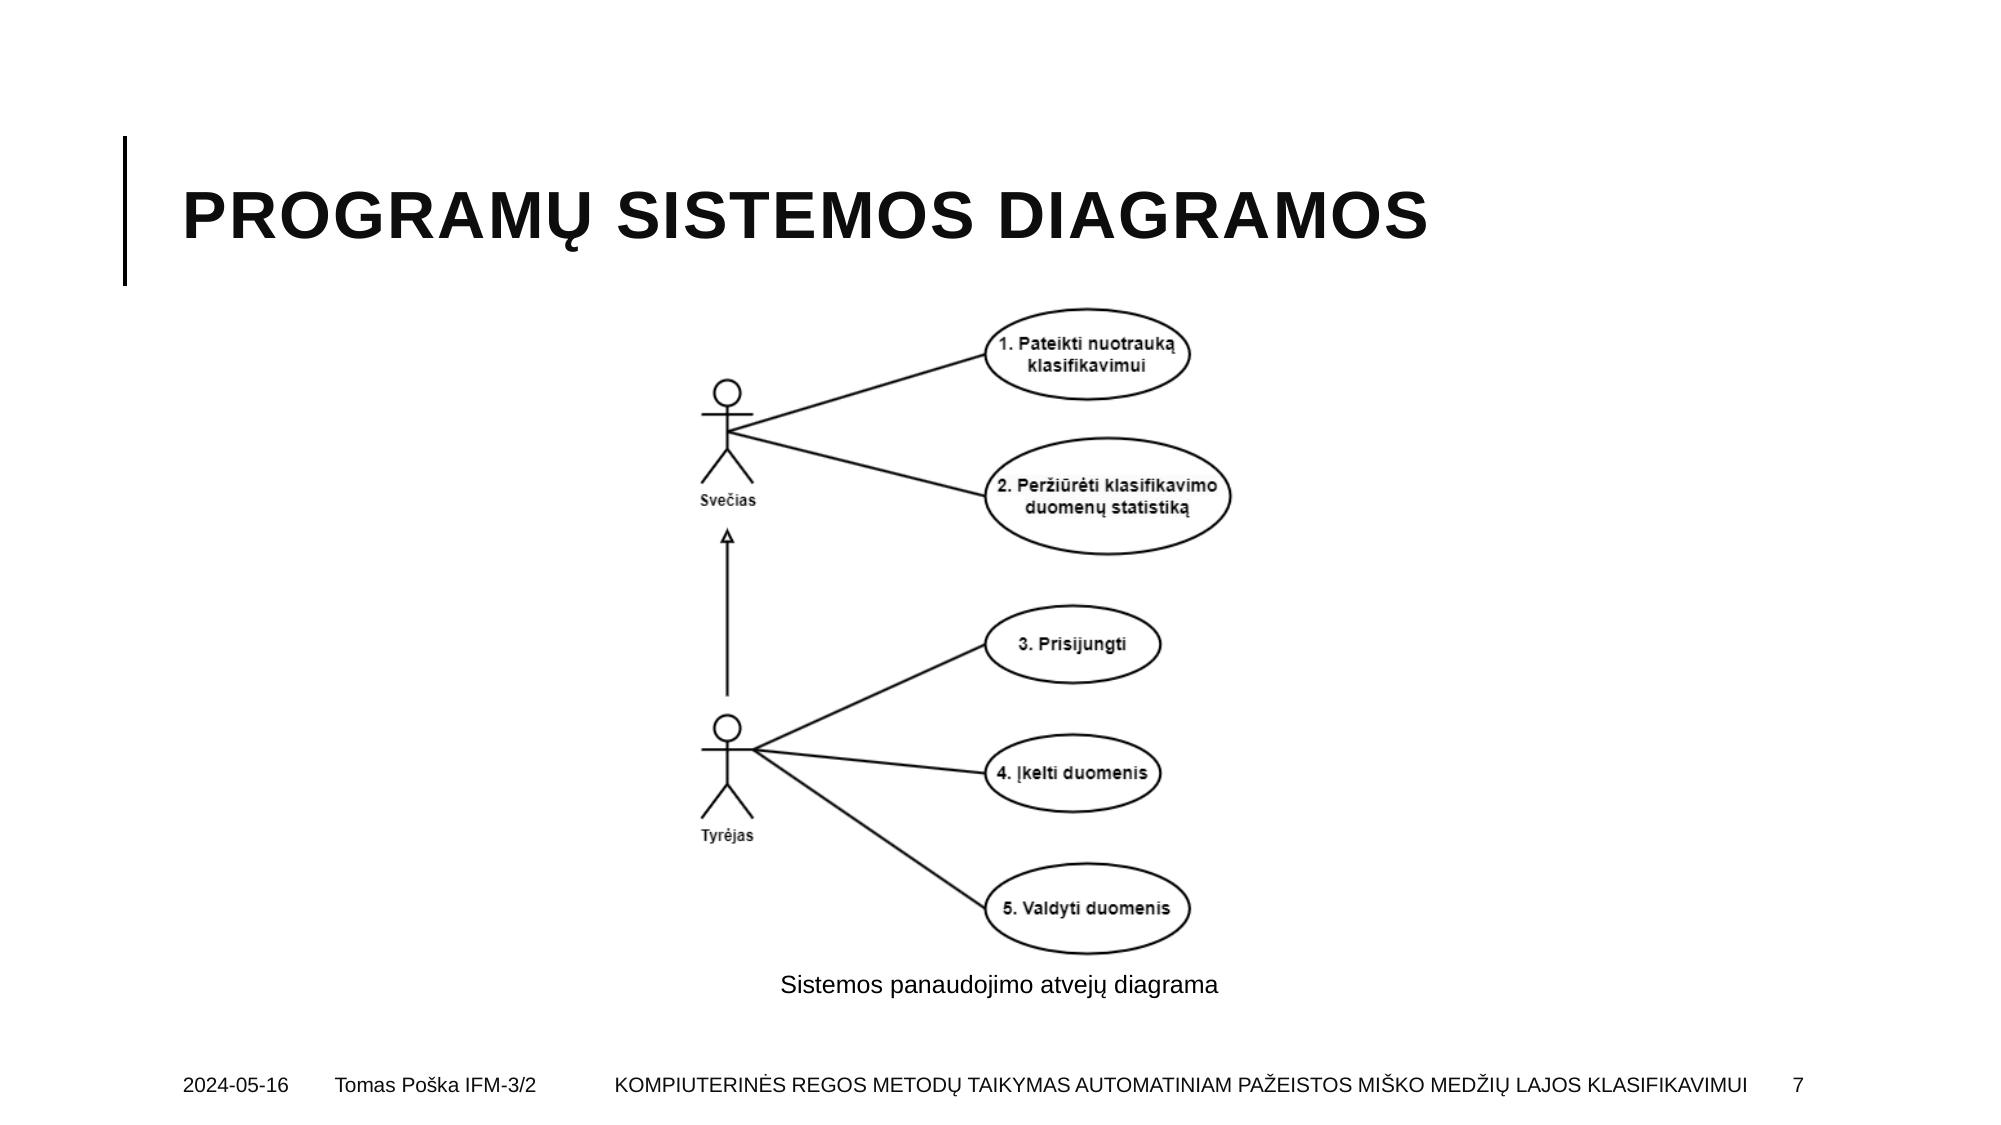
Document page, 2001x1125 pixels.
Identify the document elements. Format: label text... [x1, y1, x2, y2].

text_box Sistemos panaudojimo atvejų diagrama [416, 961, 1584, 1006]
footer Kompiuterinės regos metodų taikymas automatiniam pažeistos miško medžių lajos klasifikavimui [569, 1061, 1763, 1107]
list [691, 300, 1239, 962]
slide_number 7 [1777, 1061, 1938, 1107]
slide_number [168, 1061, 555, 1107]
title Programų sistemos diagramos [168, 96, 1763, 342]
